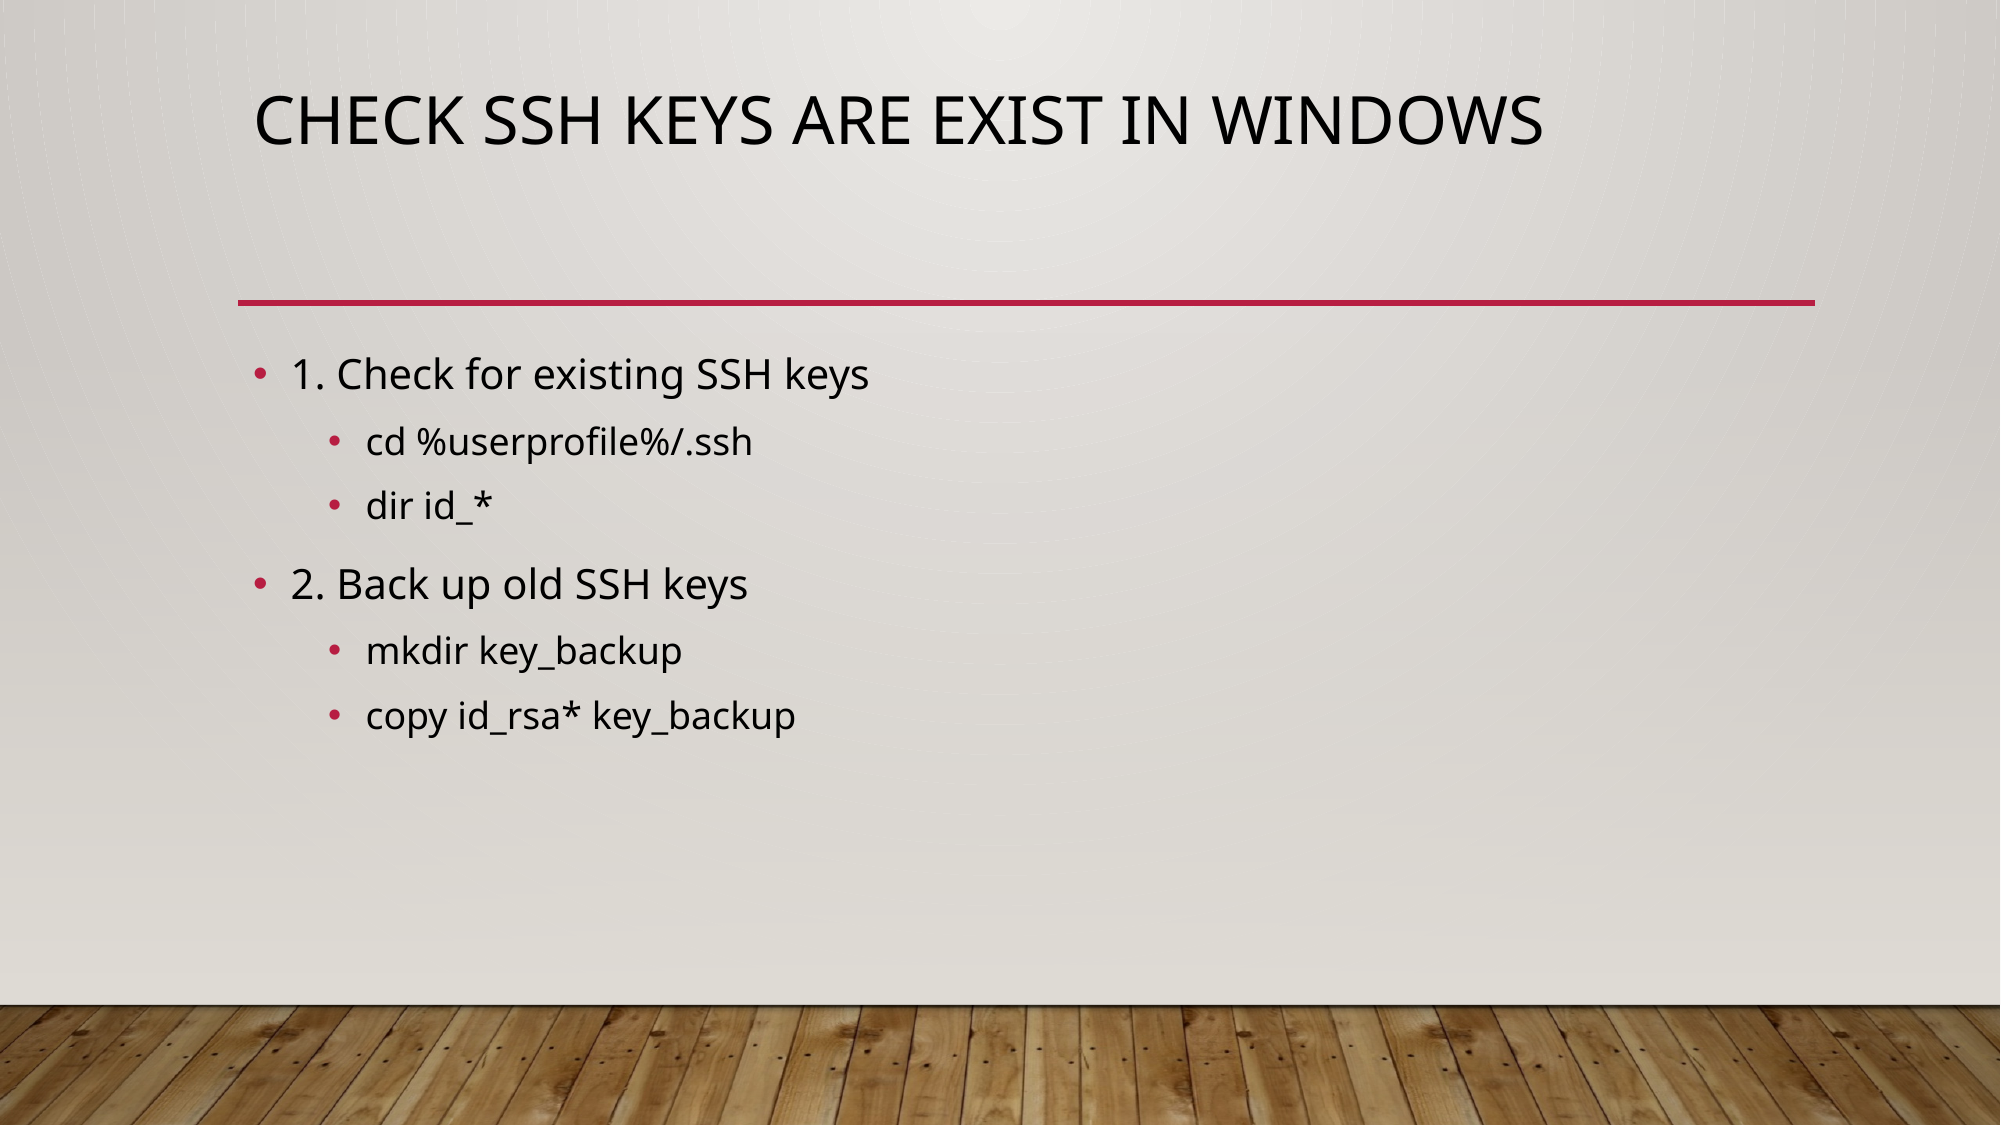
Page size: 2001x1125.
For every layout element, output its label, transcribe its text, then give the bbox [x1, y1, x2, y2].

list 1. Check for existing SSH keys cd %userprofile%/.ssh dir id_* 2. Back up old SSH keys mkdir key_backup copy id_rsa* key_backup [238, 330, 1814, 992]
picture [0, 1005, 2000, 1125]
title Check SSH keys are exist in Windows [238, 79, 1814, 252]
